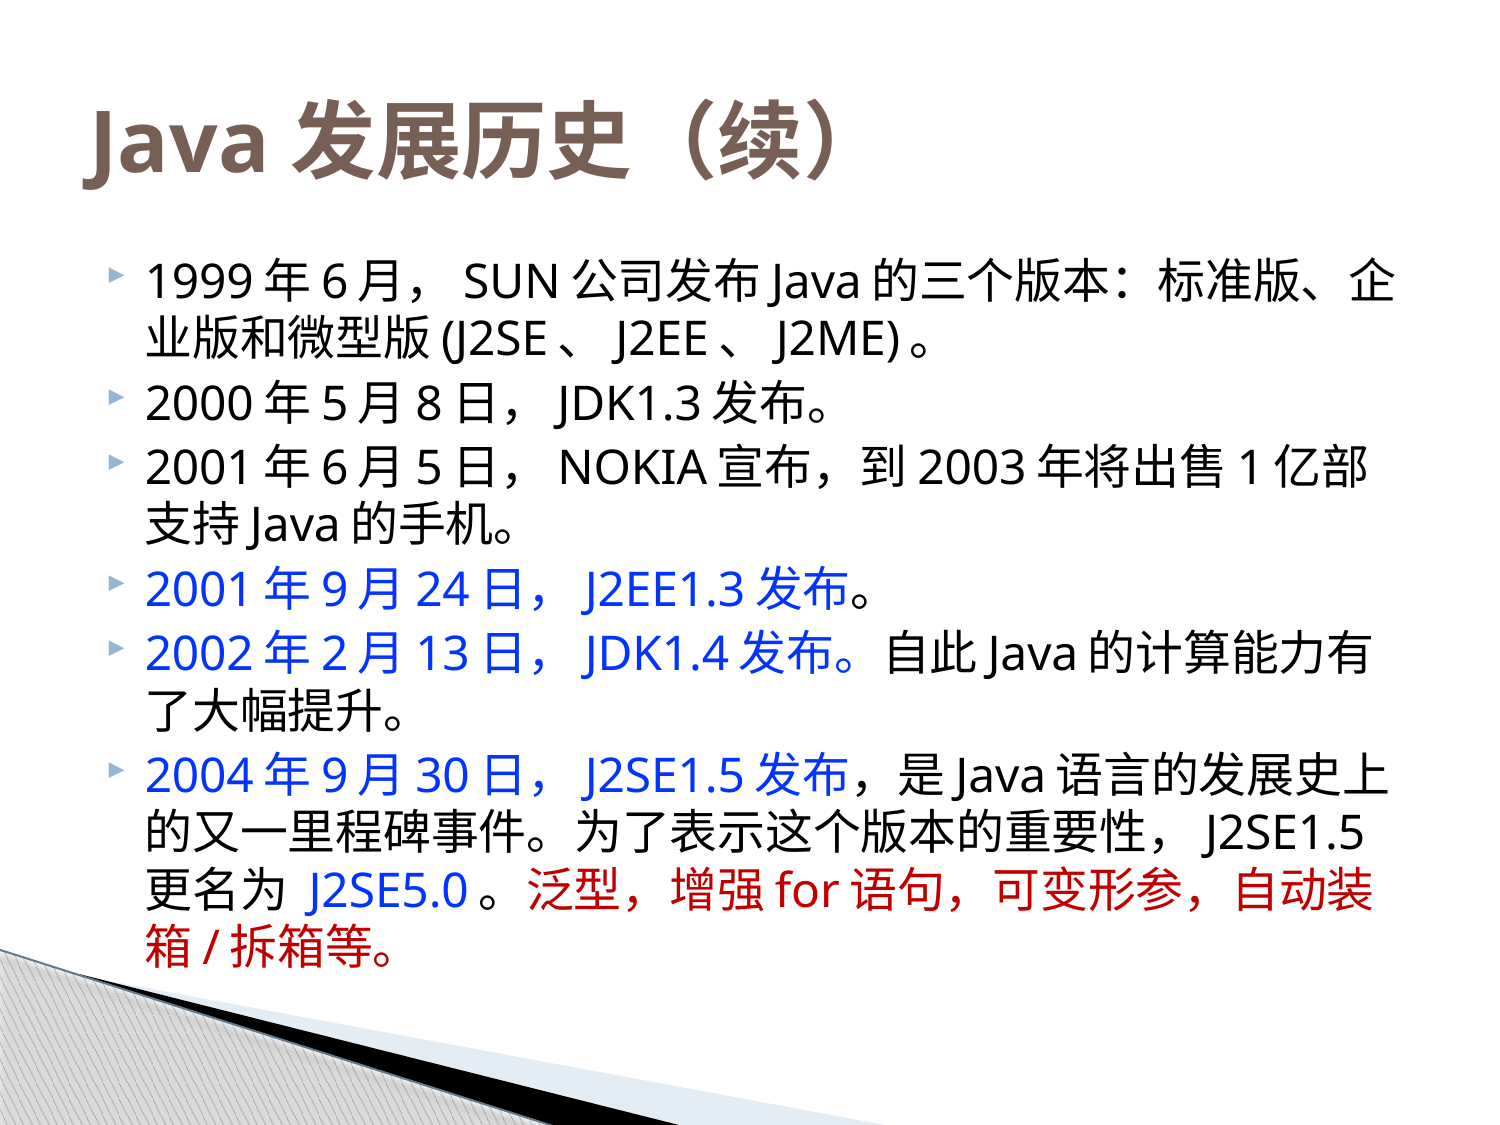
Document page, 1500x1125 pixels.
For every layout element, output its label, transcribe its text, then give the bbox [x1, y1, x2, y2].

title Java发展历史（续） [75, 45, 1425, 233]
list 1999年6月，SUN公司发布Java的三个版本：标准版、企业版和微型版(J2SE、J2EE、J2ME)。 2000年5月8日，JDK1.3发布。 2001年6月5日，NOKIA宣布，到2003年将出售1亿部支持Java的手机。 2001年9月24日，J2EE1.3发布。 2002年2月13日，JDK1.4发布。自此Java的计算能力有了大幅提升。 2004年9月30日，J2SE1.5发布，是Java语言的发展史上的又一里程碑事件。为了表示这个版本的重要性，J2SE1.5更名为 J2SE5.0。泛型，增强for语句，可变形参，自动装箱/拆箱等。 [75, 243, 1425, 986]
